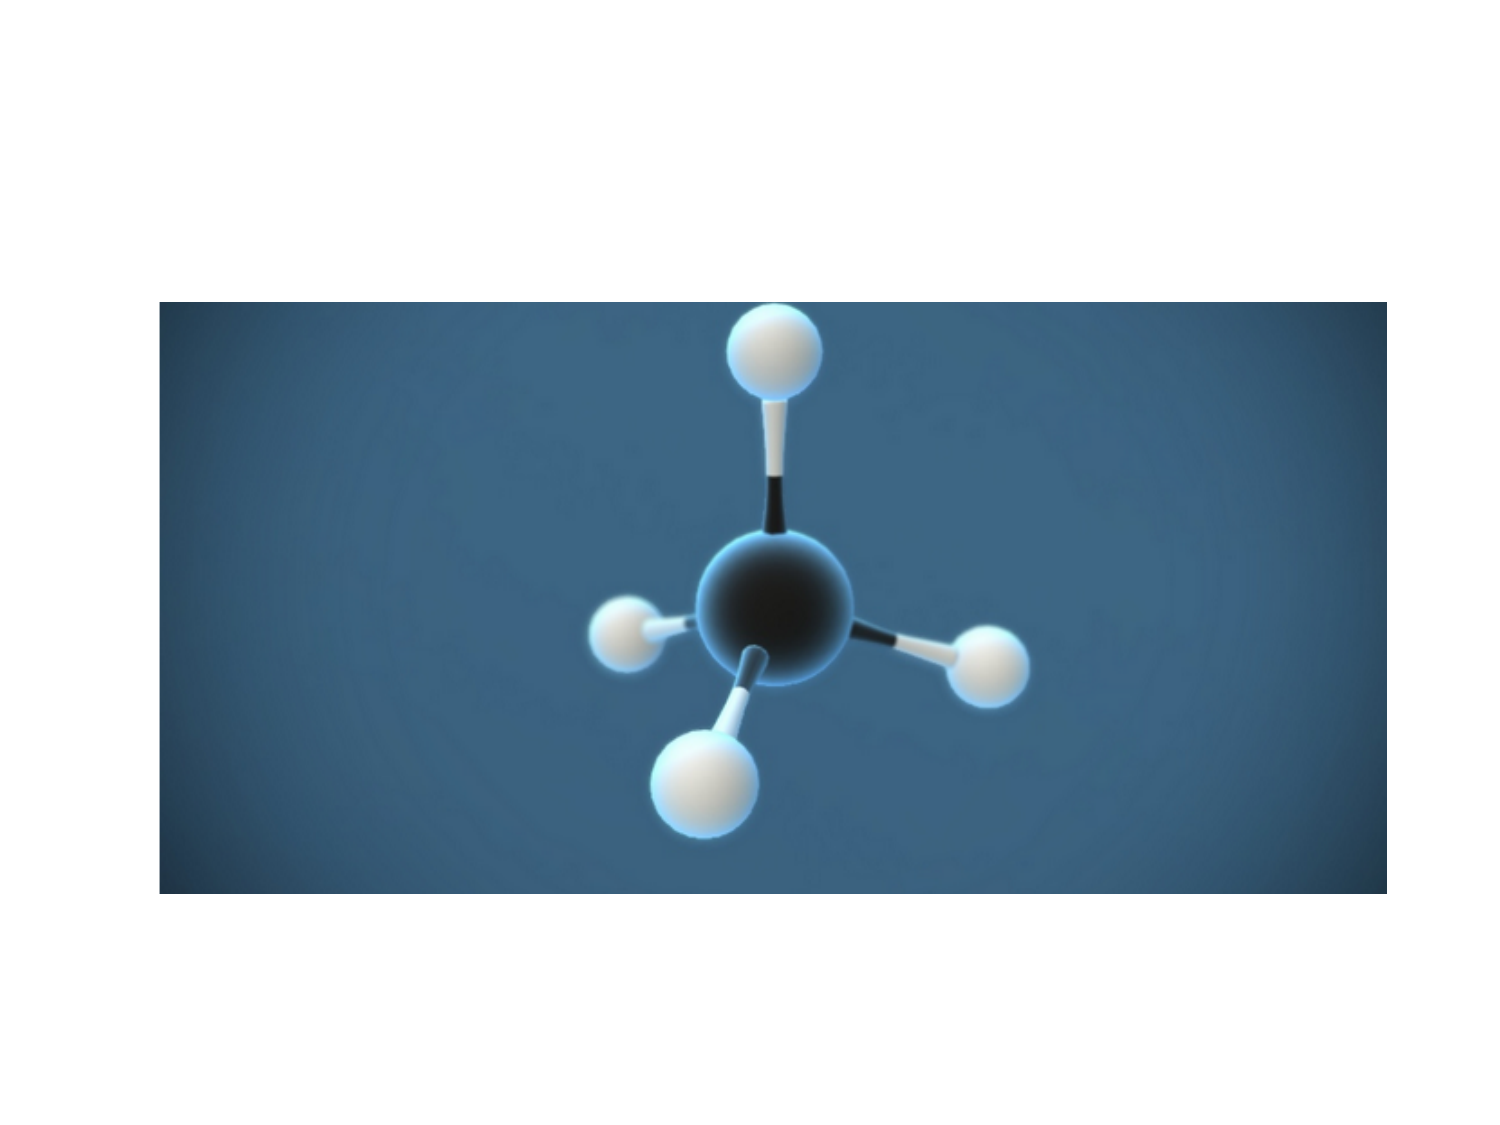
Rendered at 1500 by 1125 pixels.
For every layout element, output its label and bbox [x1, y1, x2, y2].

list [159, 302, 1388, 894]
